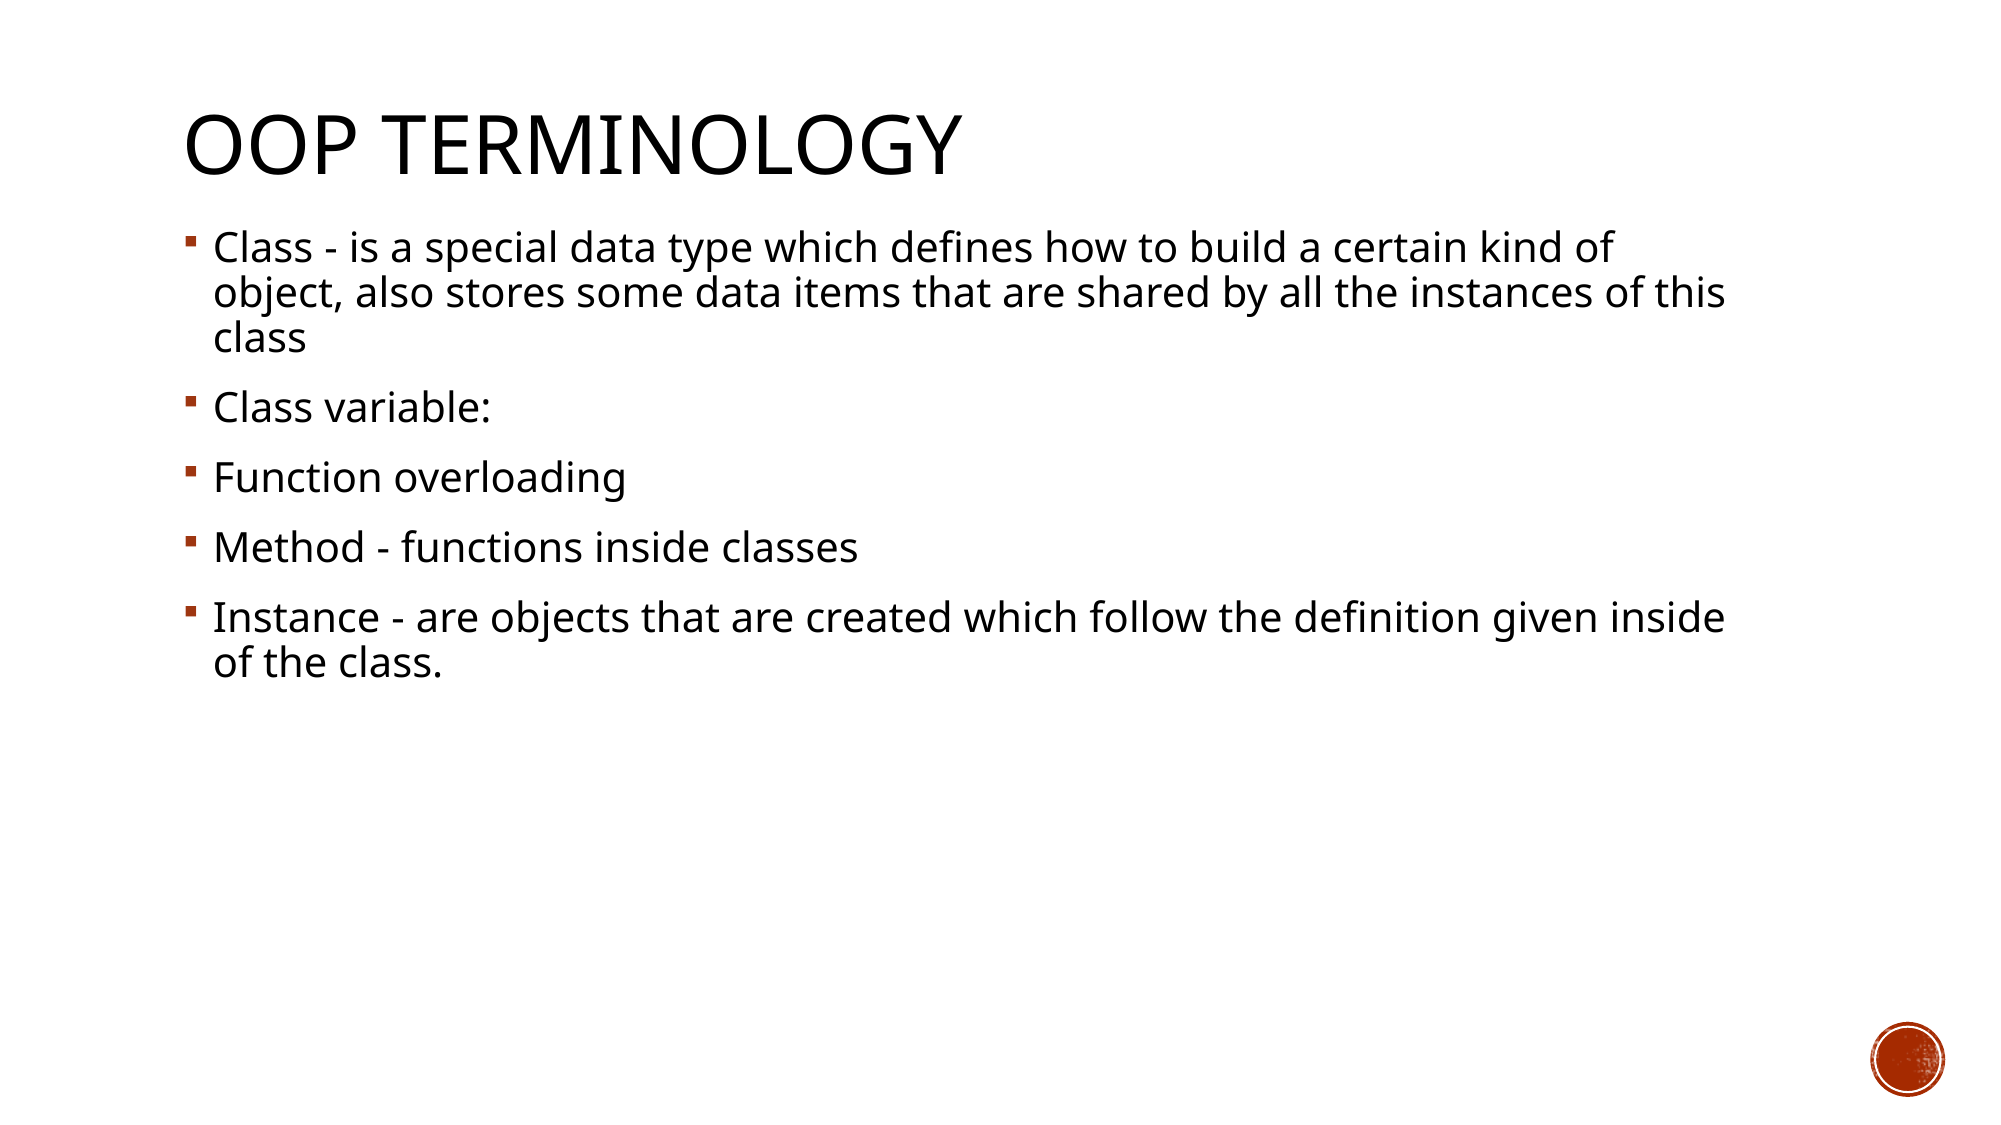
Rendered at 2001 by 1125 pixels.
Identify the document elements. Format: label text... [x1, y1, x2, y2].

title OOP Terminology [168, 96, 1763, 201]
list Class - is a special data type which defines how to build a certain kind of object, also stores some data items that are shared by all the instances of this class Class variable: Function overloading Method - functions inside classes Instance - are objects that are created which follow the definition given inside of the class. [168, 218, 1763, 1035]
